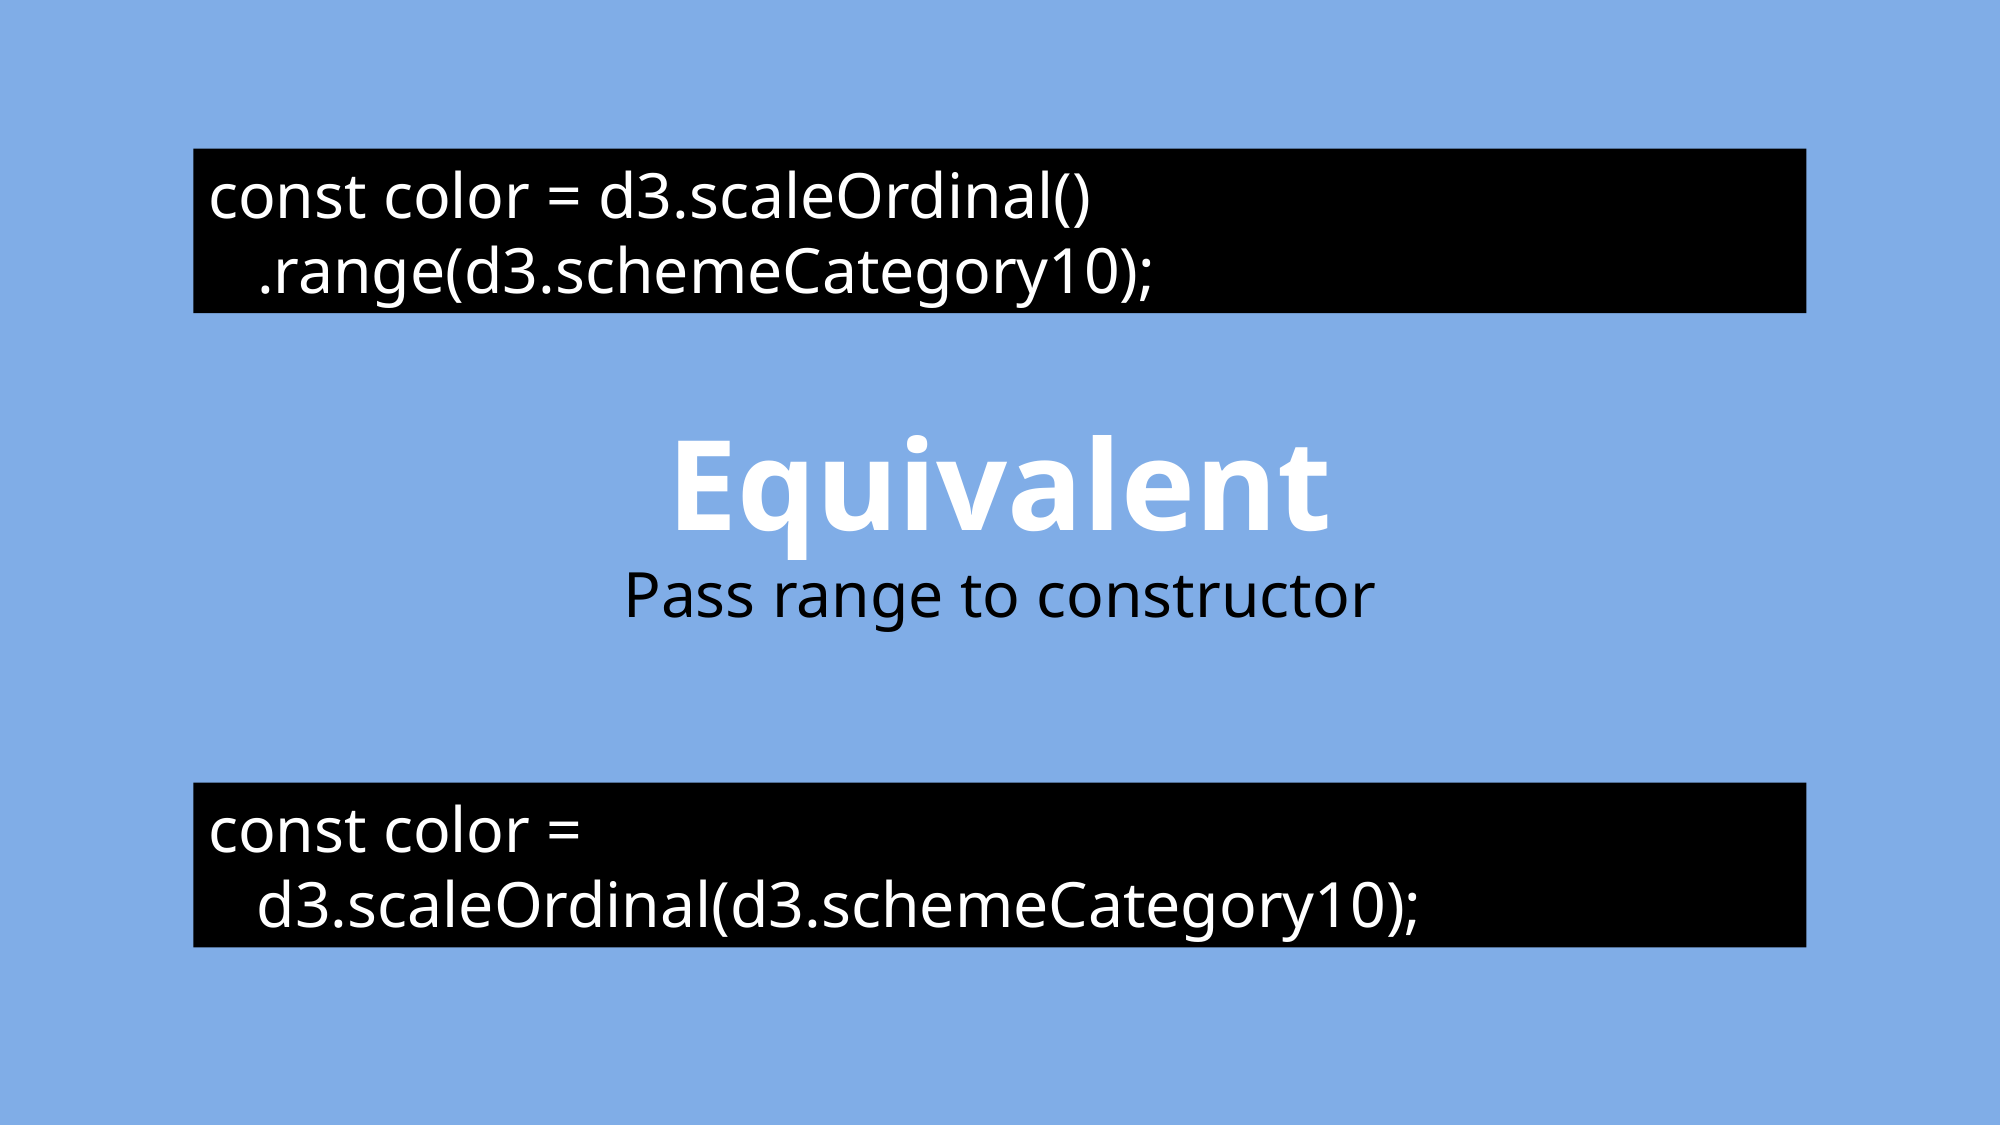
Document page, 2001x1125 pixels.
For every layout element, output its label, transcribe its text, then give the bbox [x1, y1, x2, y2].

text_box const color = d3.scaleOrdinal(d3.schemeCategory10); [193, 782, 1807, 948]
text_box const color = d3.scaleOrdinal() .range(d3.schemeCategory10); [193, 148, 1807, 314]
text_box Equivalent Pass range to constructor [0, 397, 2000, 713]
